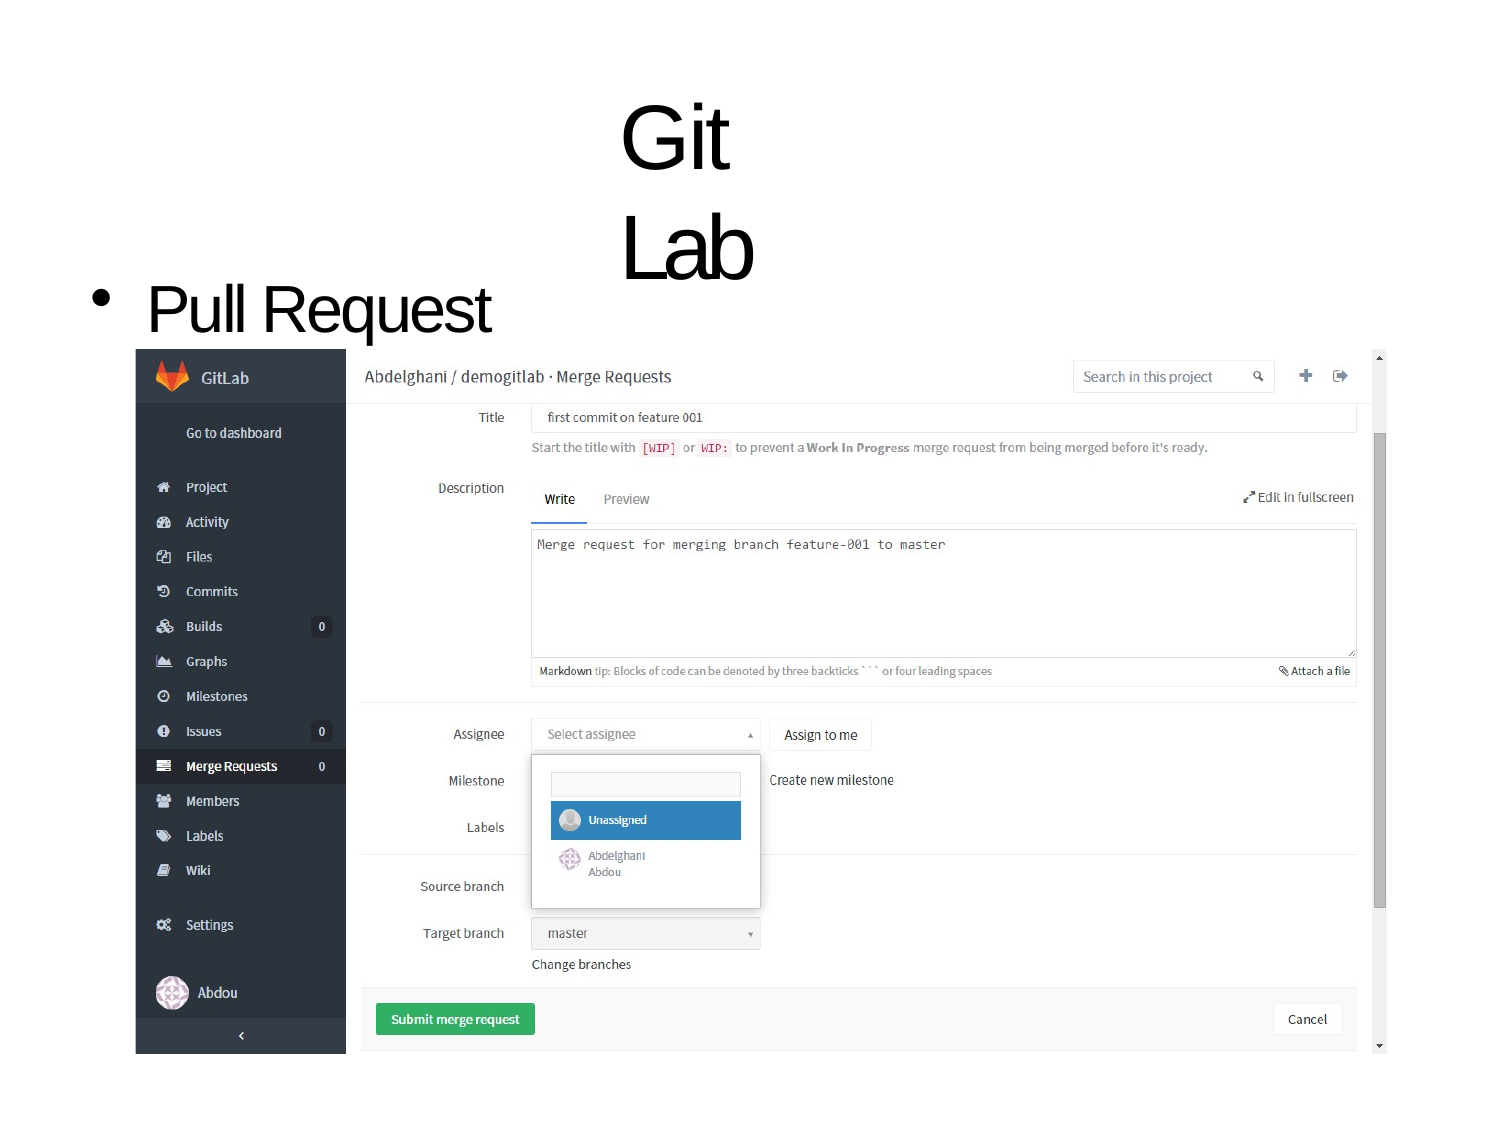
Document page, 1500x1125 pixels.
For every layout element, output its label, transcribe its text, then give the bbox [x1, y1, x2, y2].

title Git Lab [617, 75, 883, 298]
text_box Pull Request [87, 263, 750, 346]
text_box [135, 349, 1387, 1054]
